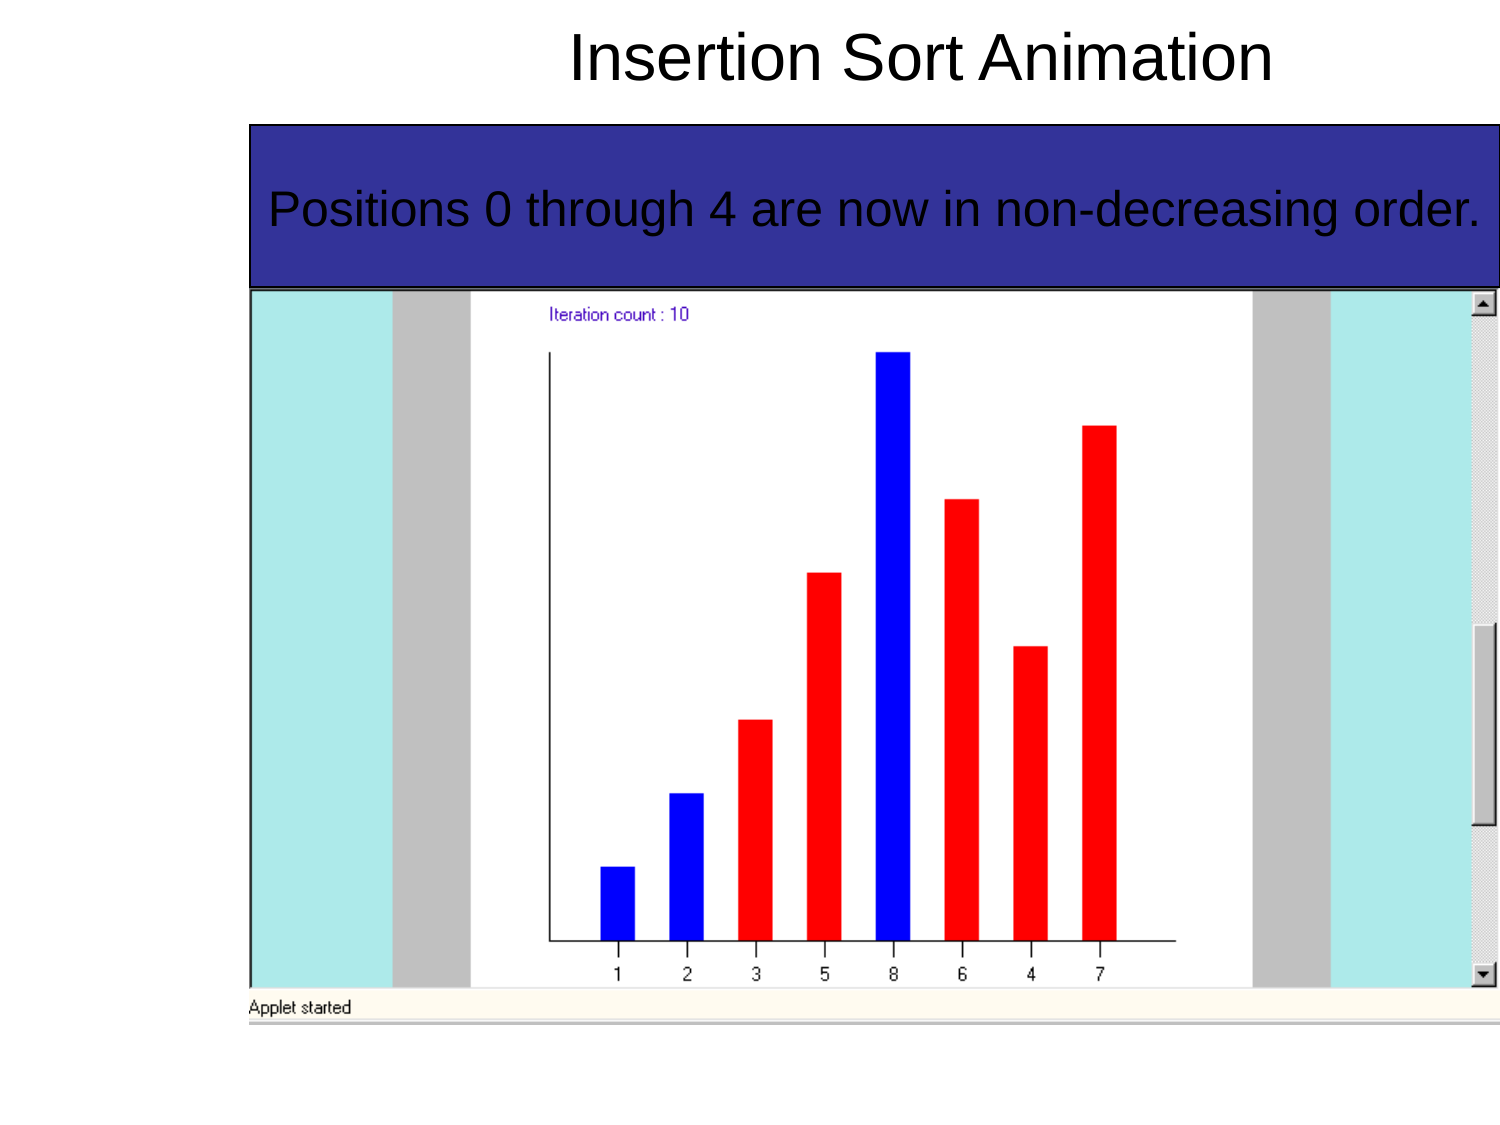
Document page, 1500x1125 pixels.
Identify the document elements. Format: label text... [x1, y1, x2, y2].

picture [249, 124, 1500, 1026]
title Insertion Sort Animation [274, 0, 1500, 124]
